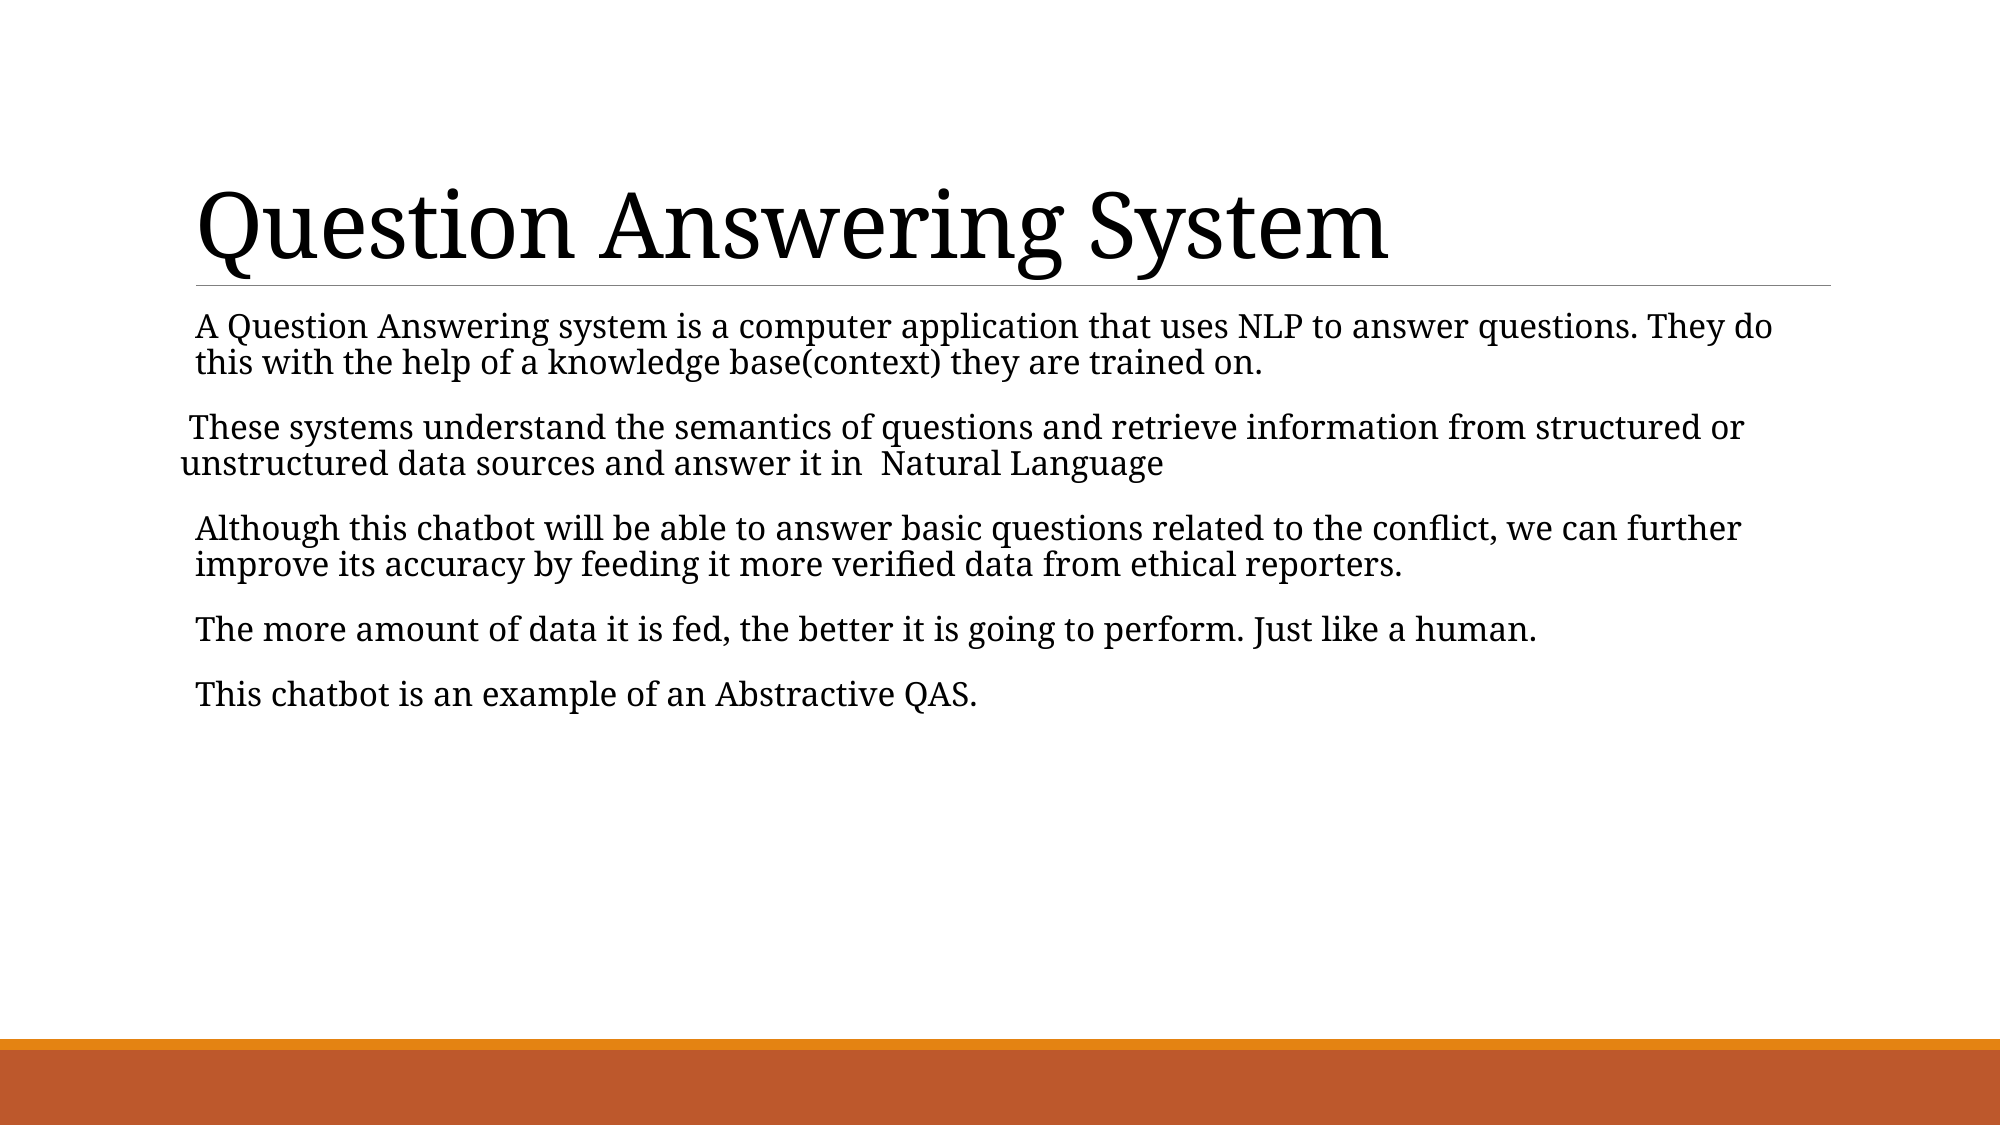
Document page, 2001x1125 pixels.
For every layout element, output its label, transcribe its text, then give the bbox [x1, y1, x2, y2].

list A Question Answering system is a computer application that uses NLP to answer questions. They do this with the help of a knowledge base(context) they are trained on. These systems understand the semantics of questions and retrieve information from structured or unstructured data sources and answer it in Natural Language Although this chatbot will be able to answer basic questions related to the conflict, we can further improve its accuracy by feeding it more verified data from ethical reporters. The more amount of data it is fed, the better it is going to perform. Just like a human. This chatbot is an example of an Abstractive QAS. [180, 302, 1830, 963]
title Question Answering System [180, 47, 1830, 285]
